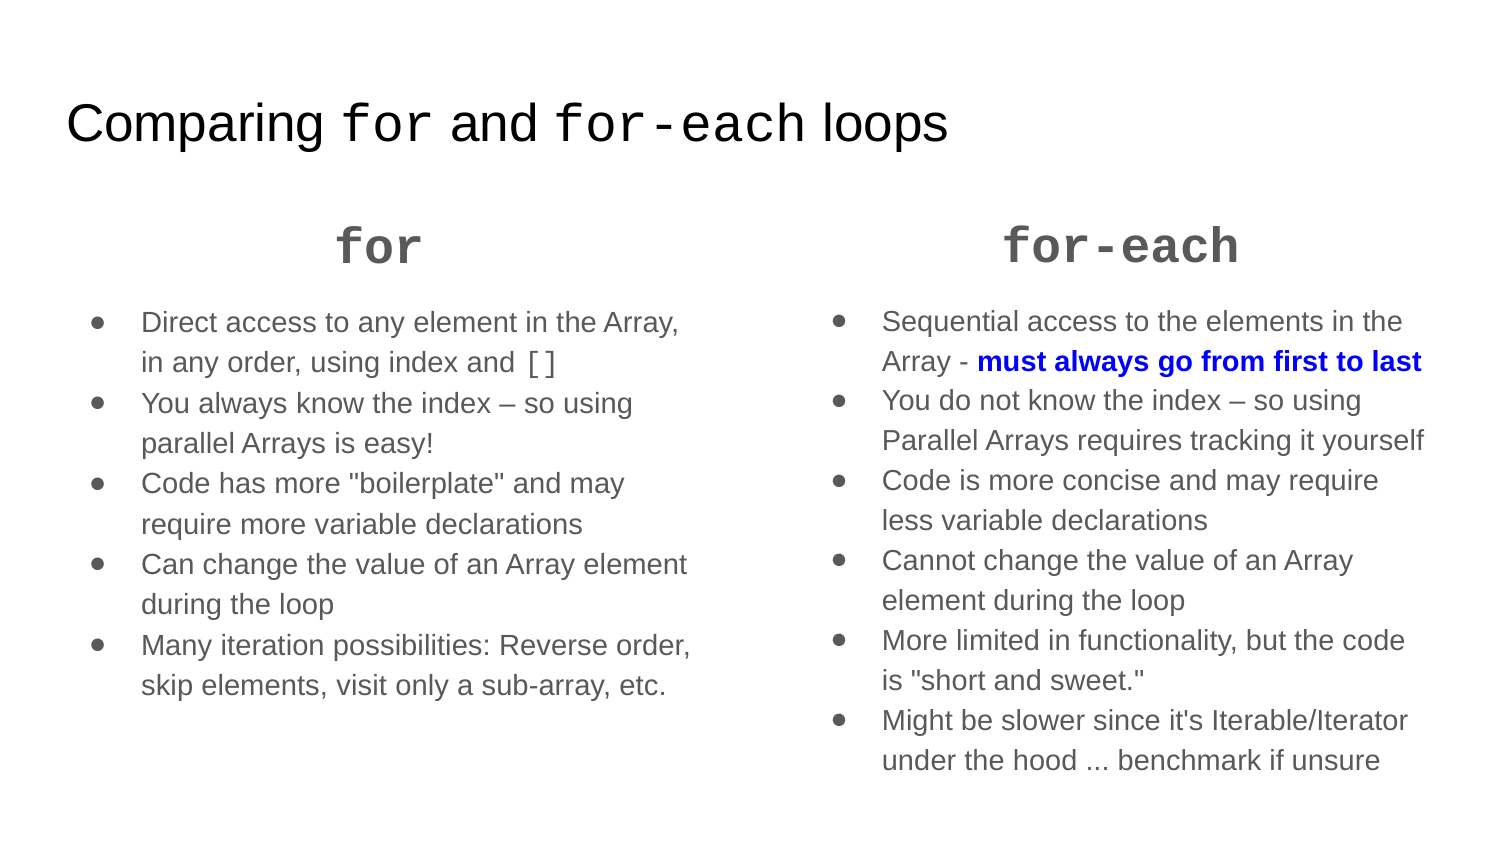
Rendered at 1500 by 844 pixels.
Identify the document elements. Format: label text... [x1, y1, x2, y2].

list for Direct access to any element in the Array, in any order, using index and [] You always know the index – so using parallel Arrays is easy! Code has more "boilerplate" and may require more variable declarations Can change the value of an Array element during the loop Many iteration possibilities: Reverse order, skip elements, visit only a sub-array, etc. [51, 189, 708, 750]
list for-each Sequential access to the elements in the Array - must always go from first to last You do not know the index – so using Parallel Arrays requires tracking it yourself Code is more concise and may require less variable declarations Cannot change the value of an Array element during the loop More limited in functionality, but the code is "short and sweet." Might be slower since it's Iterable/Iterator under the hood ... benchmark if unsure [792, 189, 1449, 793]
title Comparing for and for-each loops [51, 72, 1449, 167]
